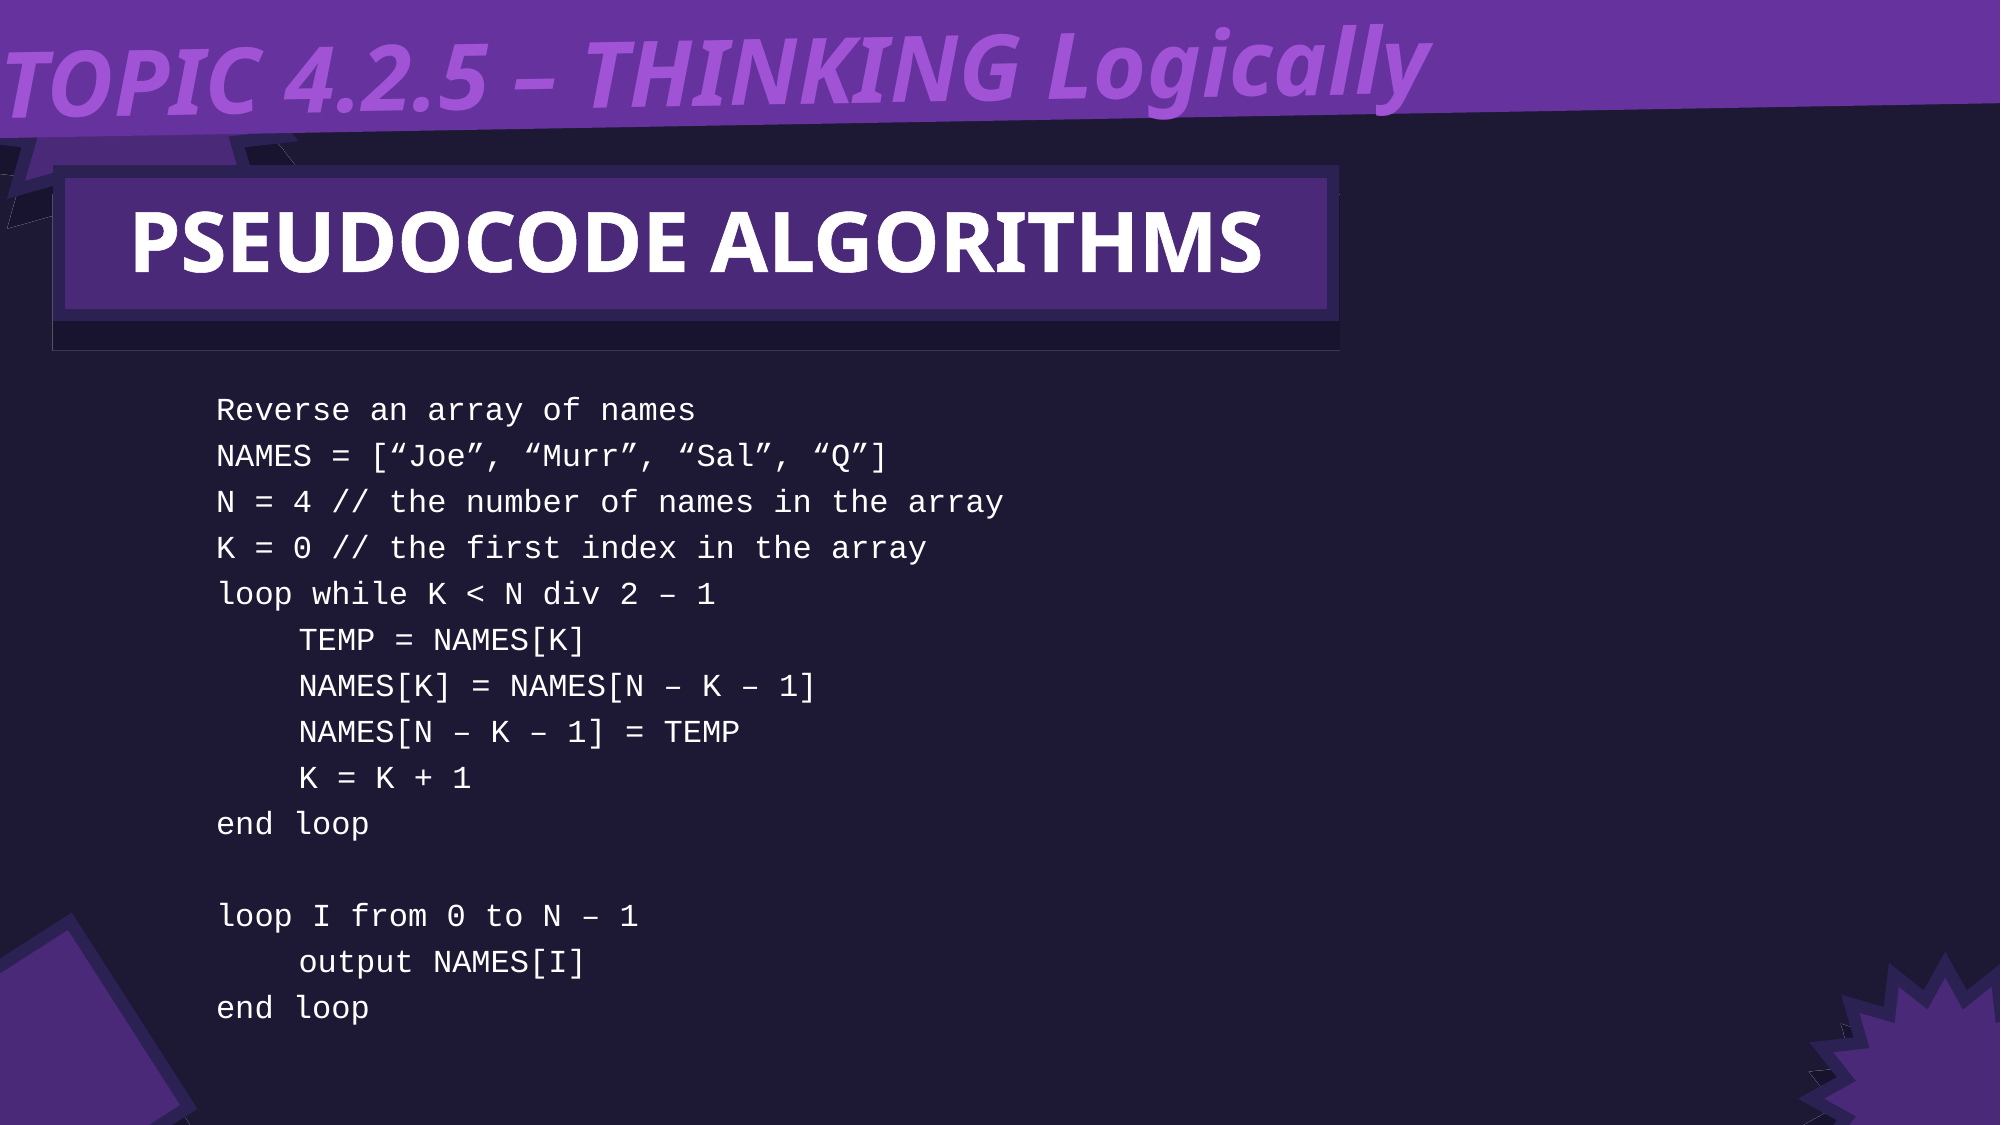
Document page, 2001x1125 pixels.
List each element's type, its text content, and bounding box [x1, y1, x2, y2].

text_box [0, 0, 2000, 126]
text_box [1807, 961, 2000, 1125]
text_box [0, 919, 192, 1125]
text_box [58, 170, 1334, 399]
subtitle Reverse an array of names NAMES = [“Joe”, “Murr”, “Sal”, “Q”] N = 4 // the number of names in the array K = 0 // the first index in the array loop while K < N div 2 – 1 TEMP = NAMES[K] NAMES[K] = NAMES[N – K – 1] NAMES[N – K – 1] = TEMP K = K + 1 end loop loop I from 0 to N – 1 output NAMES[I] end loop [201, 385, 1702, 1034]
text_box [0, 134, 290, 193]
